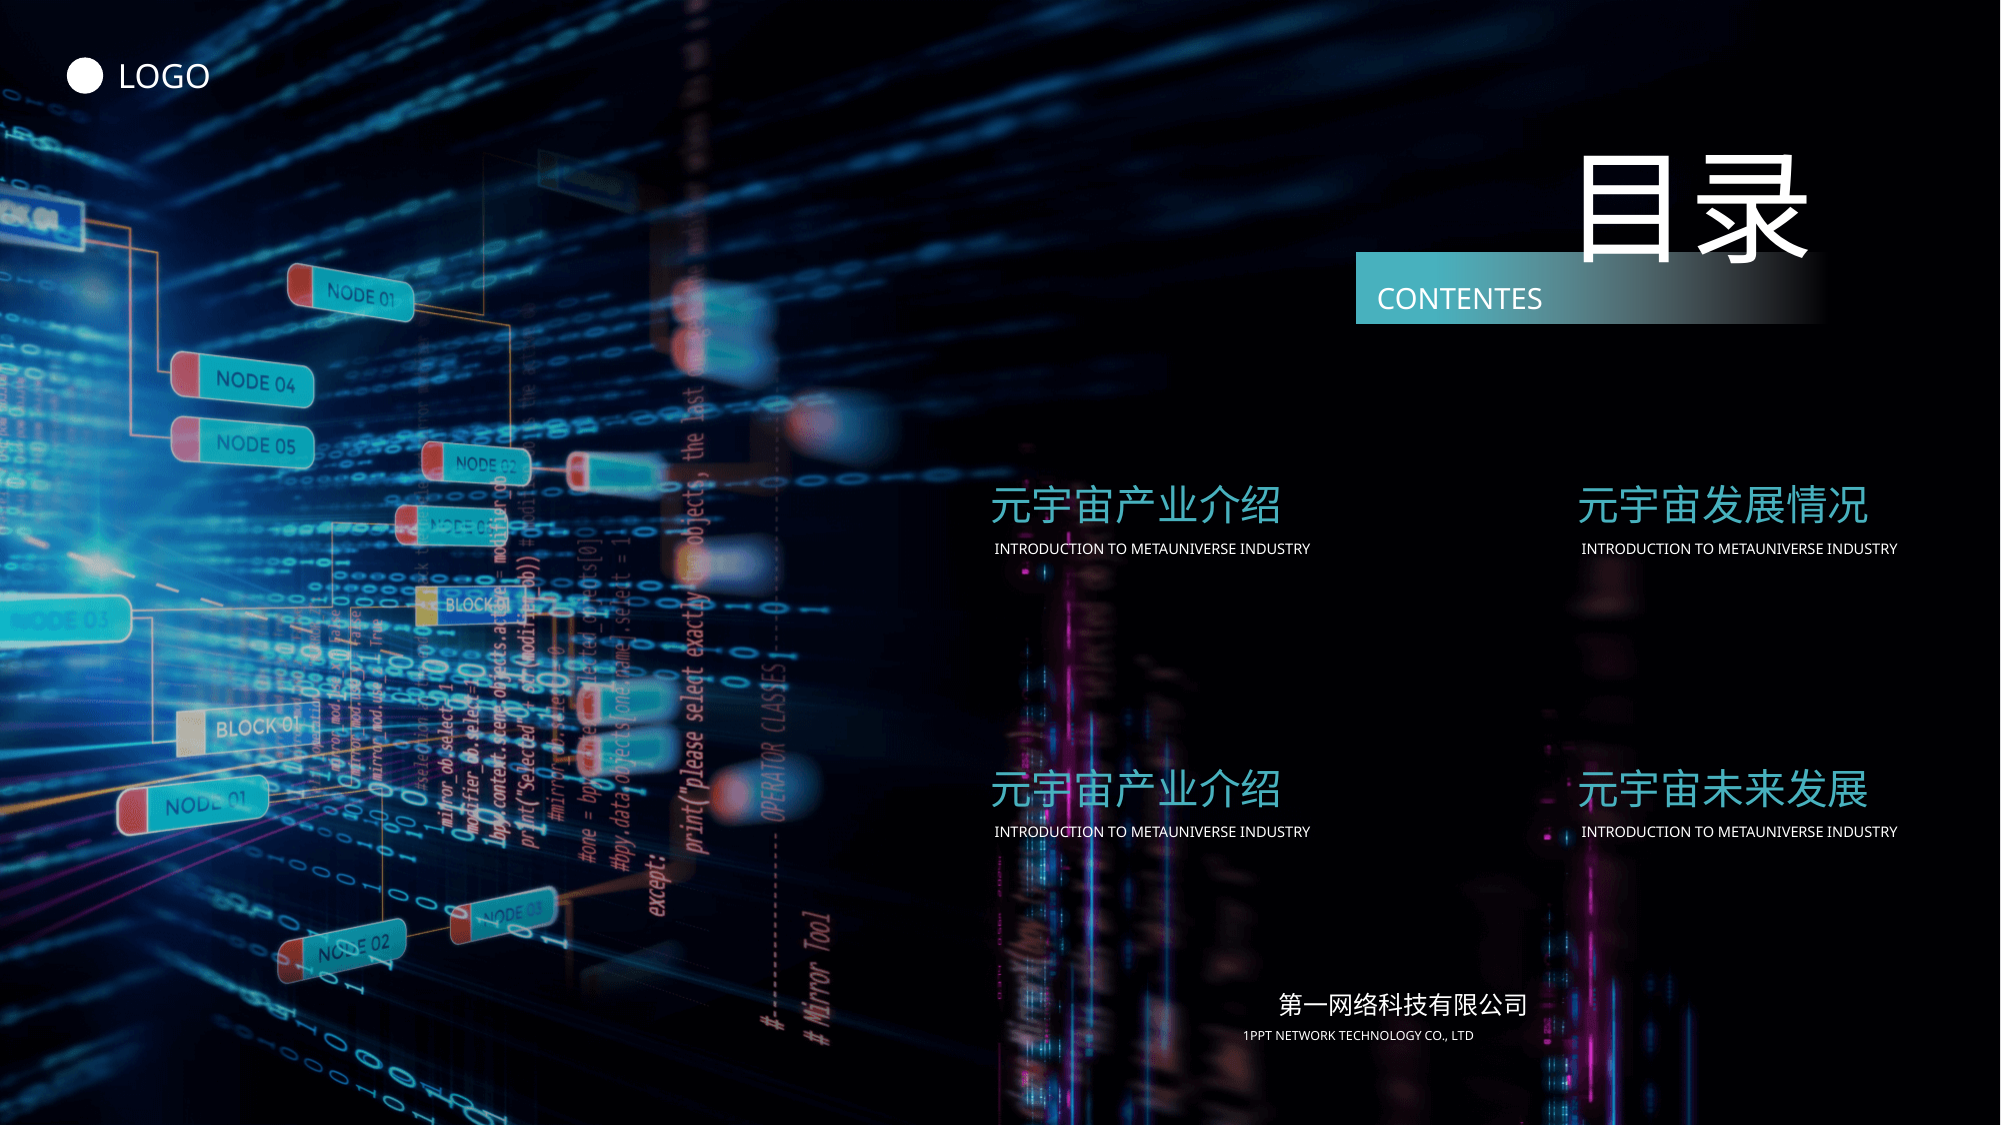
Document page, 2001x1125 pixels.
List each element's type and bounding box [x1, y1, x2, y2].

text_box [795, 400, 1362, 598]
text_box [777, 684, 1356, 882]
text_box [1362, 400, 1957, 598]
text_box [1228, 982, 1855, 1051]
picture [0, 0, 2001, 1125]
text_box [1356, 121, 1830, 324]
text_box [1356, 684, 1957, 882]
text_box [66, 47, 328, 104]
